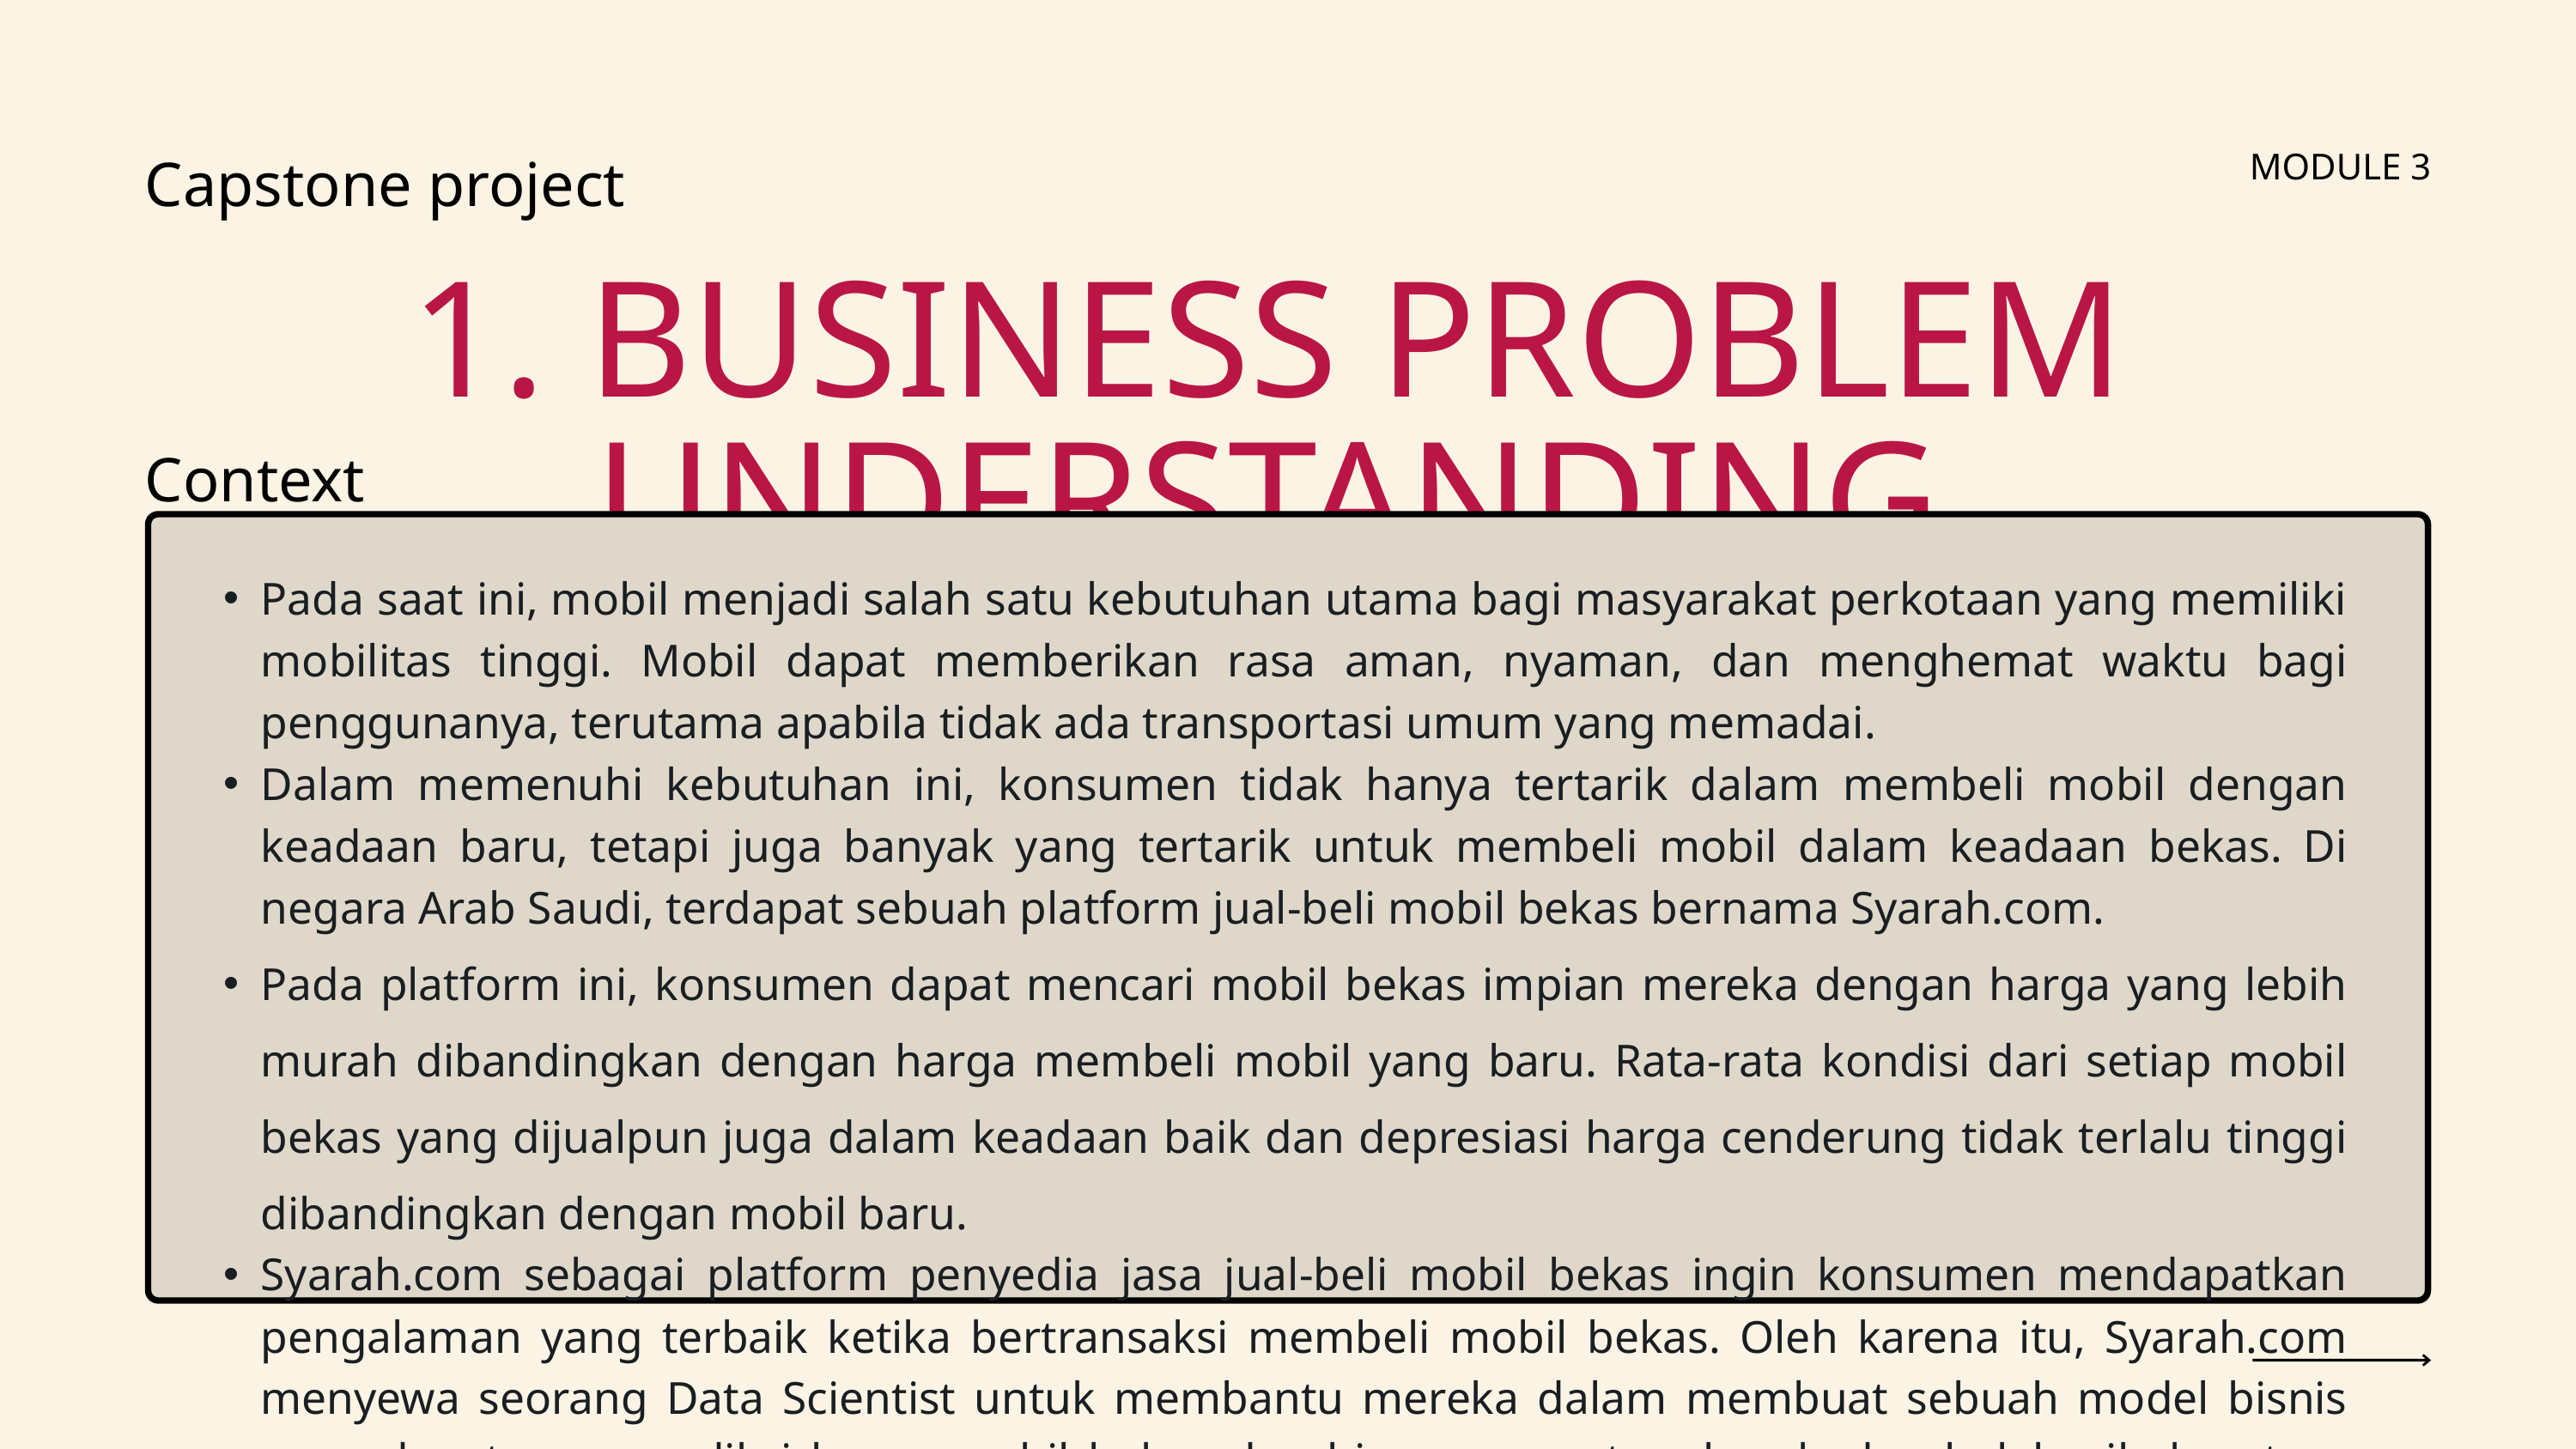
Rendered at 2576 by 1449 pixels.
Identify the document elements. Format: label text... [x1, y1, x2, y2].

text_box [144, 511, 2432, 1304]
text_box MODULE 3 [2151, 136, 2432, 187]
text_box 1. BUSINESS PROBLEM UNDERSTANDING [126, 269, 2409, 590]
text_box Capstone project [144, 134, 896, 219]
text_box Context [144, 428, 790, 508]
text_box Pada saat ini, mobil menjadi salah satu kebutuhan utama bagi masyarakat perkotaan yang memiliki mobilitas tinggi. Mobil dapat memberikan rasa aman, nyaman, dan menghemat waktu bagi penggunanya, terutama apabila tidak ada transportasi umum yang memadai. Dalam memenuhi kebutuhan ini, konsumen tidak hanya tertarik dalam membeli mobil dengan keadaan baru, tetapi juga banyak yang tertarik untuk membeli mobil dalam keadaan bekas. Di negara Arab Saudi, terdapat sebuah platform jual-beli mobil bekas bernama Syarah.com. Pada platform ini, konsumen dapat mencari mobil bekas impian mereka dengan harga yang lebih murah dibandingkan dengan harga membeli mobil yang baru. Rata-rata kondisi dari setiap mobil bekas yang dijualpun juga dalam keadaan baik dan depresiasi harga cenderung tidak terlalu tinggi dibandingkan dengan mobil baru. Syarah.com sebagai platform penyedia jasa jual-beli mobil bekas ingin konsumen mendapatkan pengalaman yang terbaik ketika bertransaksi membeli mobil bekas. Oleh karena itu, Syarah.com menyewa seorang Data Scientist untuk membantu mereka dalam membuat sebuah model bisnis yang dapat memprediksi harga mobil bekas dan bisa menguntungkan kedua belah pihak antara pembeli dan penjual. [185, 1313, 2351, 1449]
text_box [2351, 1354, 2432, 1367]
